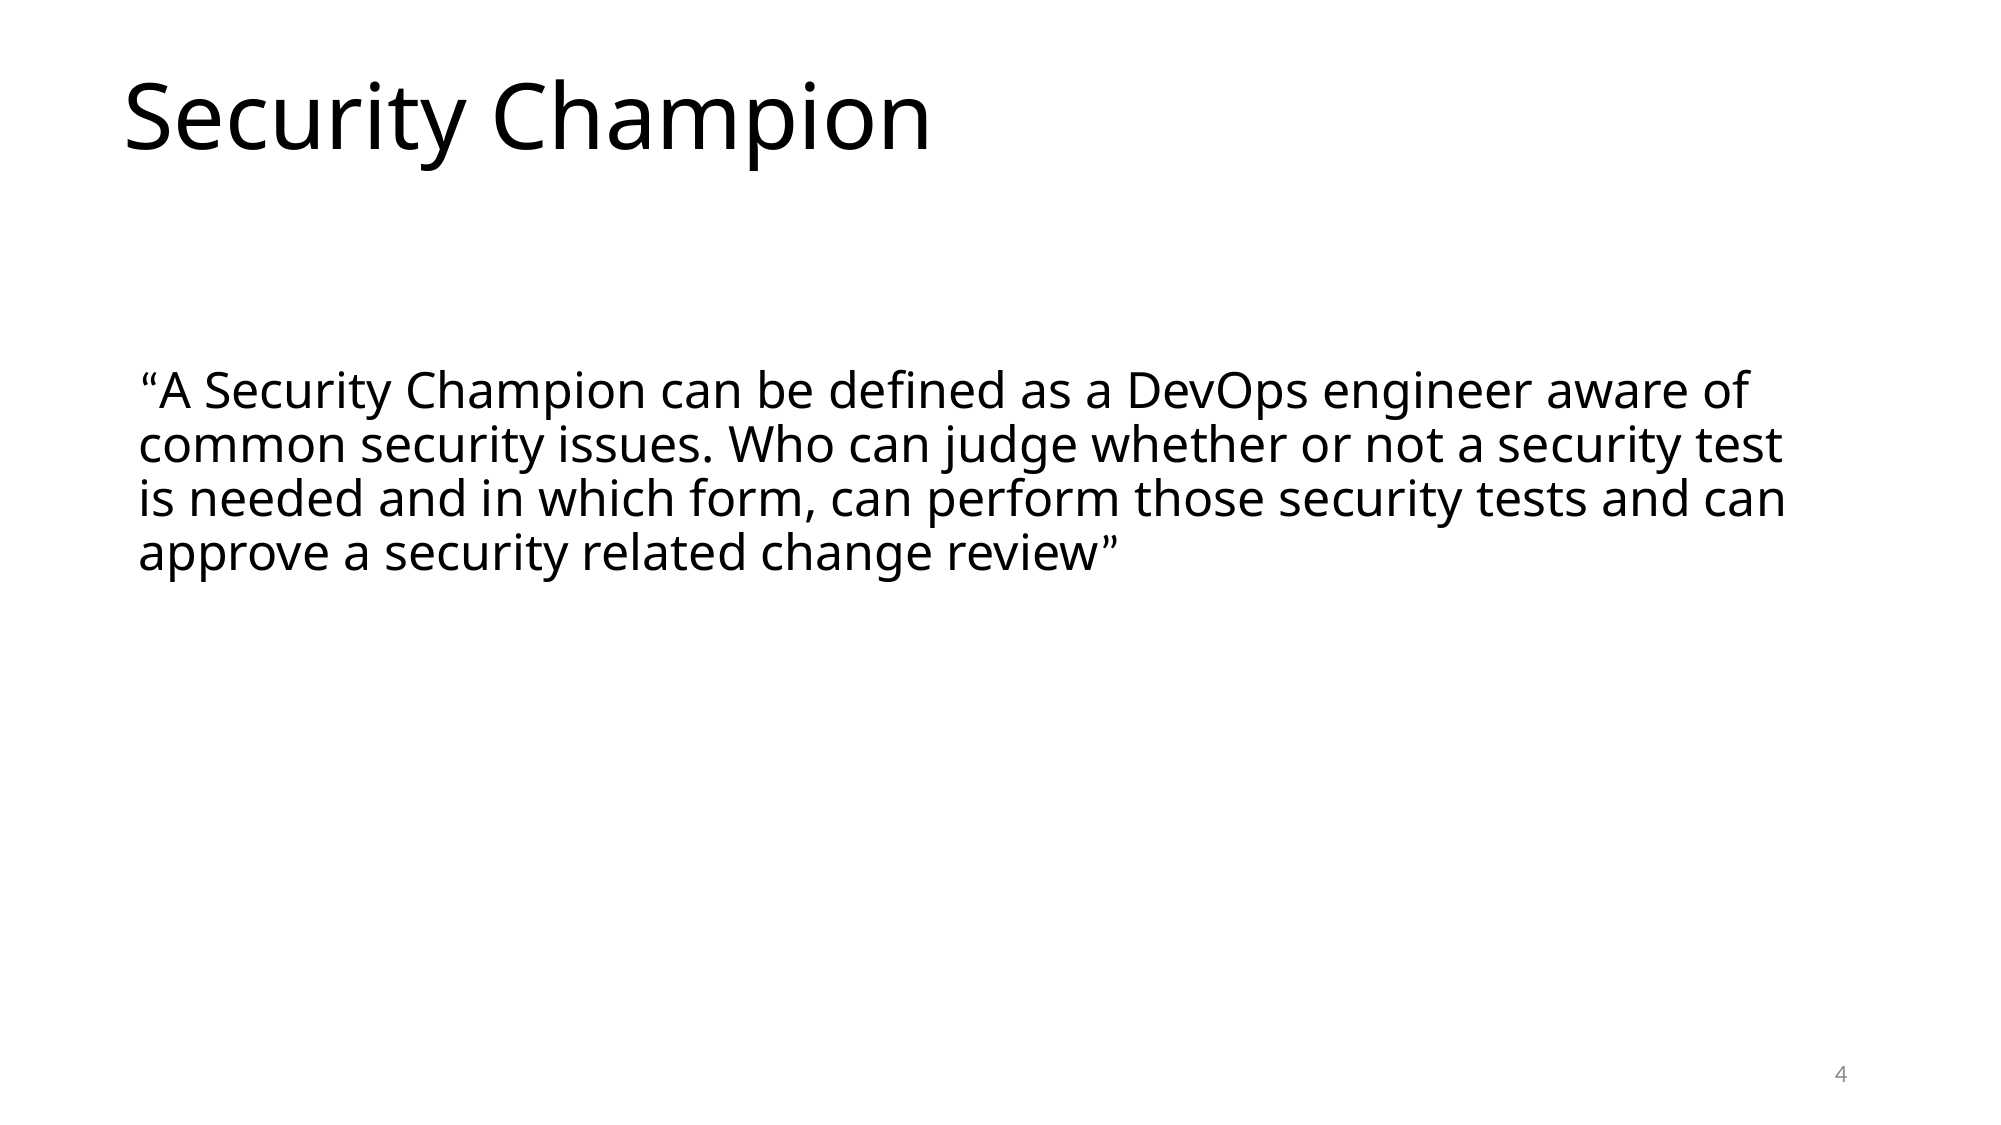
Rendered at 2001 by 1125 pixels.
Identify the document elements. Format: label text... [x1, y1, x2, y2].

slide_number 4 [1412, 1042, 1863, 1103]
title Security Champion [108, 53, 1893, 188]
list “A Security Champion can be defined as a DevOps engineer aware of common security issues. Who can judge whether or not a security test is needed and in which form, can perform those security tests and can approve a security related change review” [93, 251, 1830, 1082]
